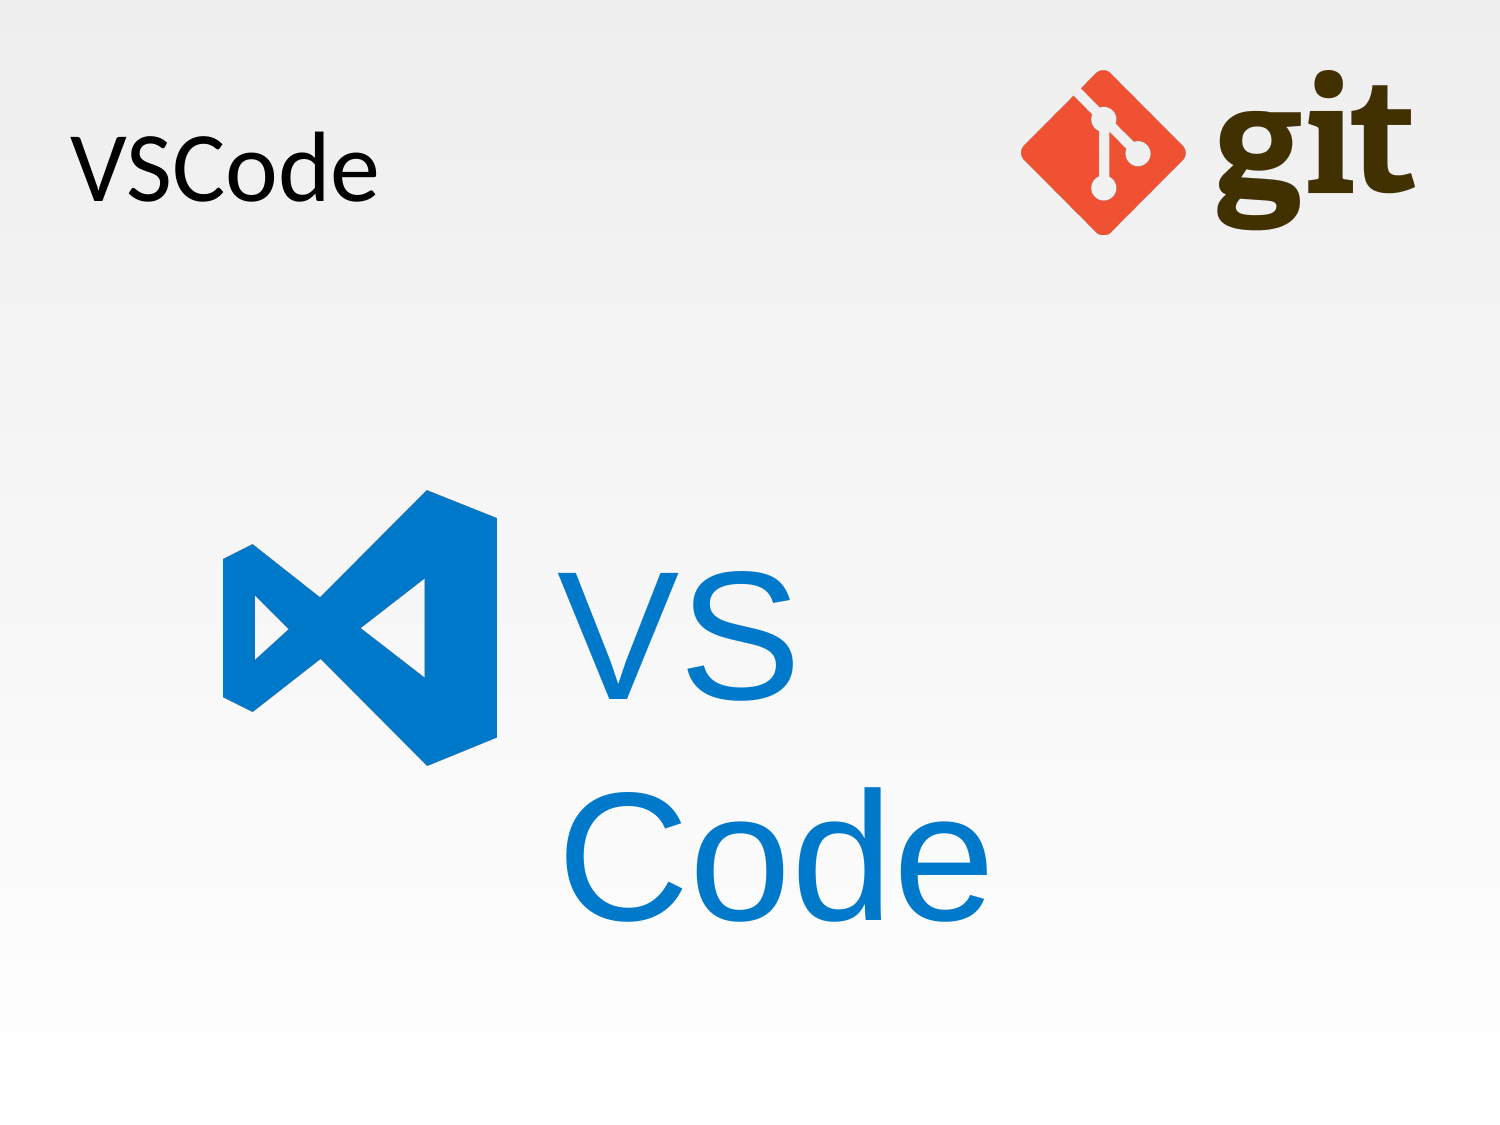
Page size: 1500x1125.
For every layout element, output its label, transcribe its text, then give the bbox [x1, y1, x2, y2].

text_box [223, 490, 1277, 766]
text_box VSCode [55, 94, 996, 229]
picture [1021, 70, 1415, 235]
